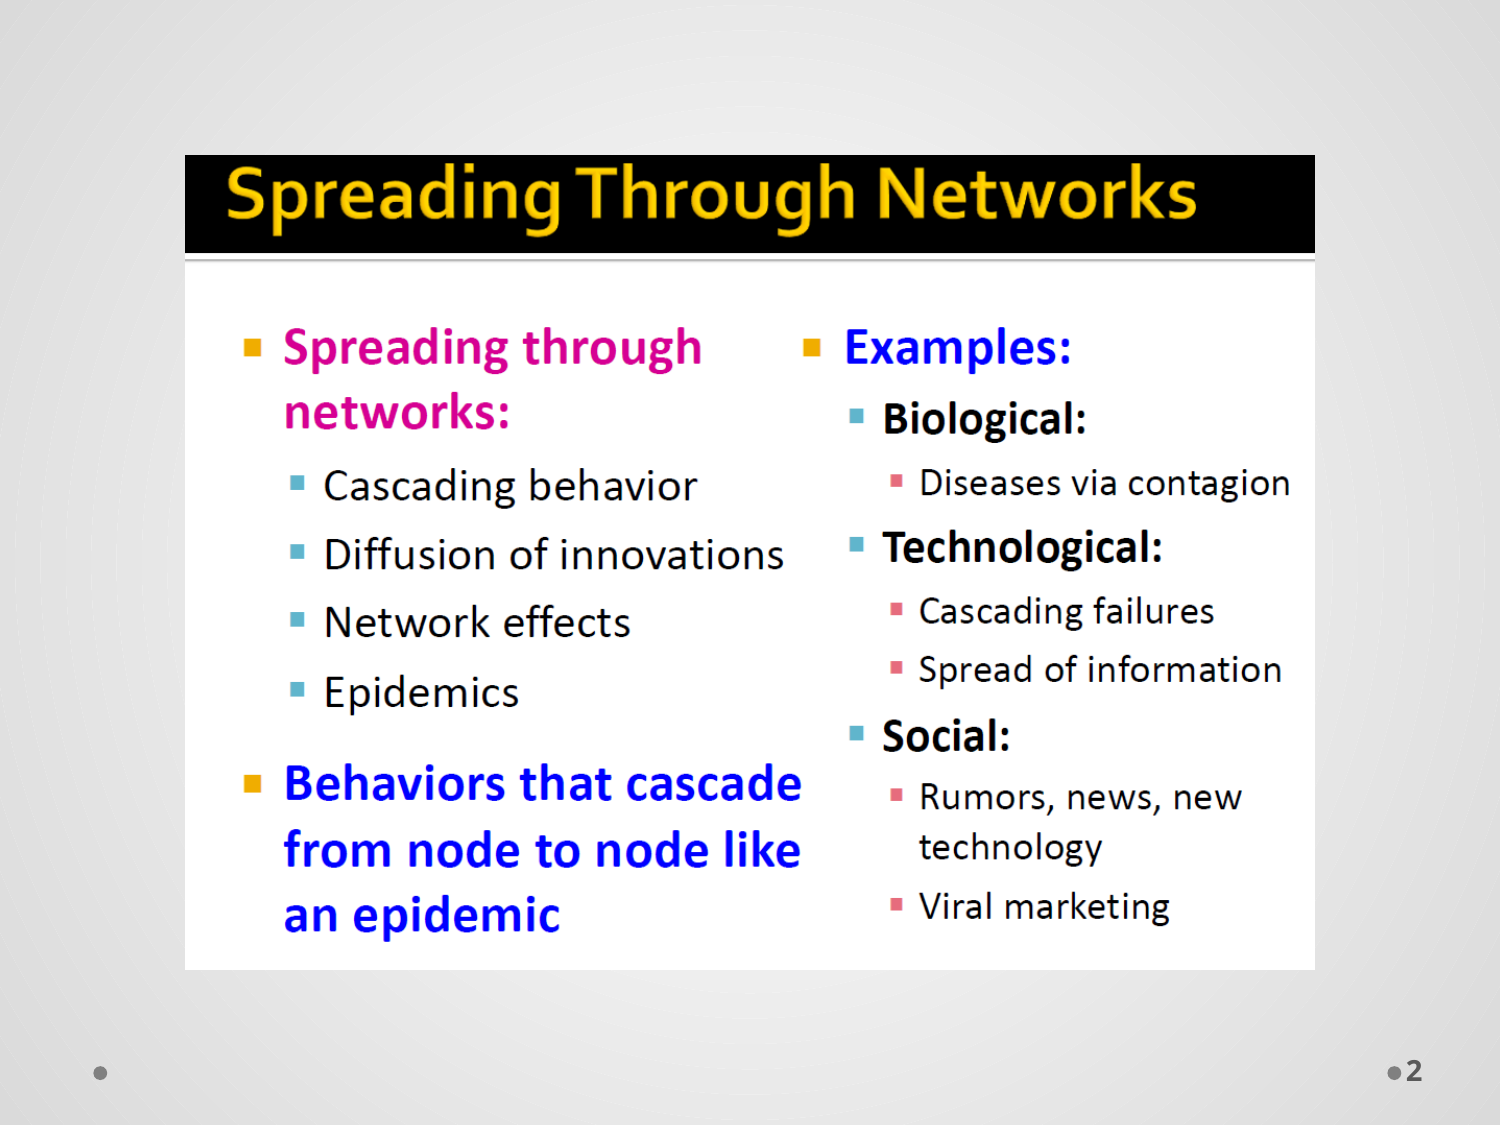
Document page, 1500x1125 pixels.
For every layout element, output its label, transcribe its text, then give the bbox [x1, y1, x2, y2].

picture [185, 155, 1315, 970]
slide_number 2 [1401, 1042, 1494, 1103]
